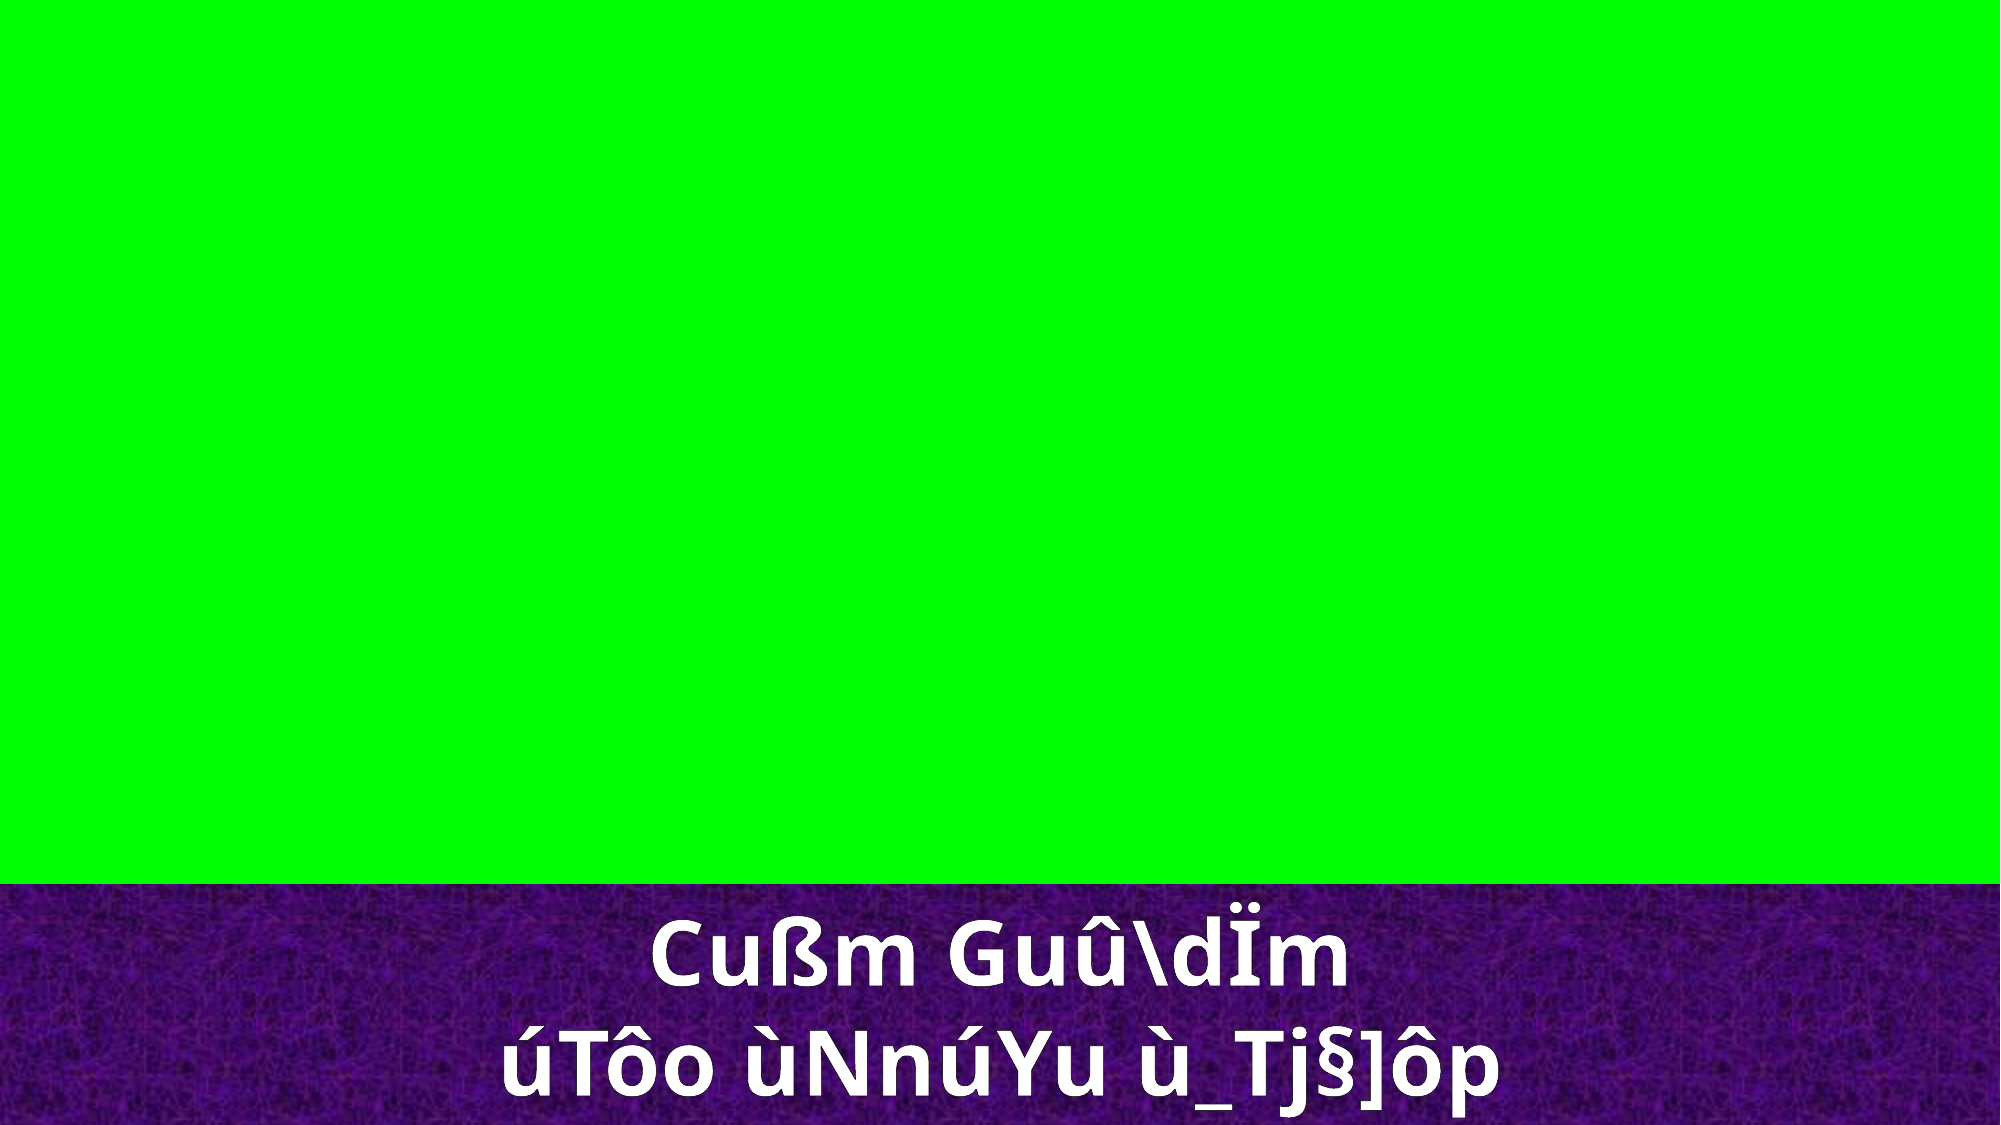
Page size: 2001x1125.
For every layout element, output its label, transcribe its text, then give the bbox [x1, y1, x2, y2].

text_box Cußm Guû\dÏm úTôo ùNnúYu ù_Tj§]ôp [0, 886, 2000, 1122]
